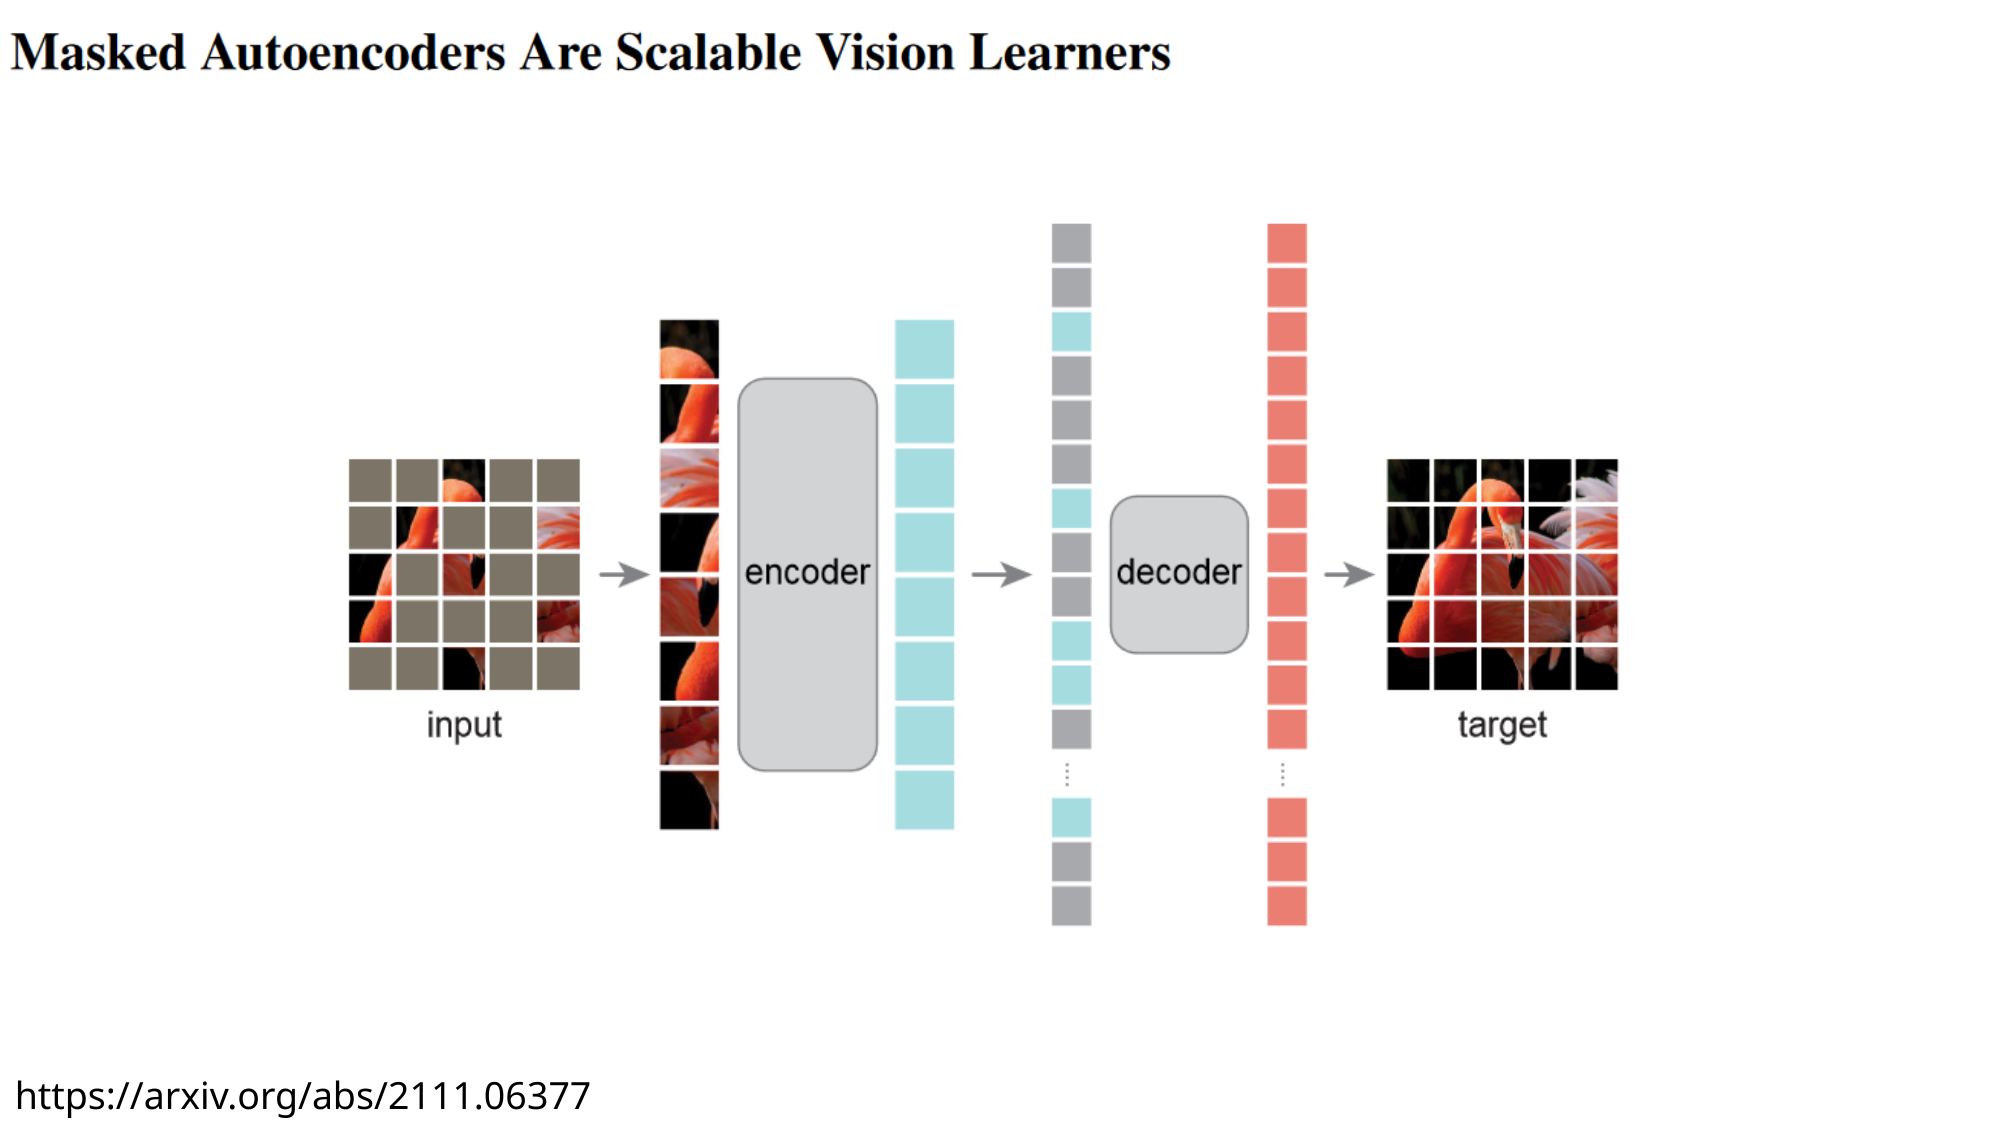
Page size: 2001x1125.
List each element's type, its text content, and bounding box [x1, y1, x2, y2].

text_box https://arxiv.org/abs/2111.06377 [0, 1064, 1000, 1125]
picture [0, 0, 1181, 99]
picture [330, 194, 1640, 948]
